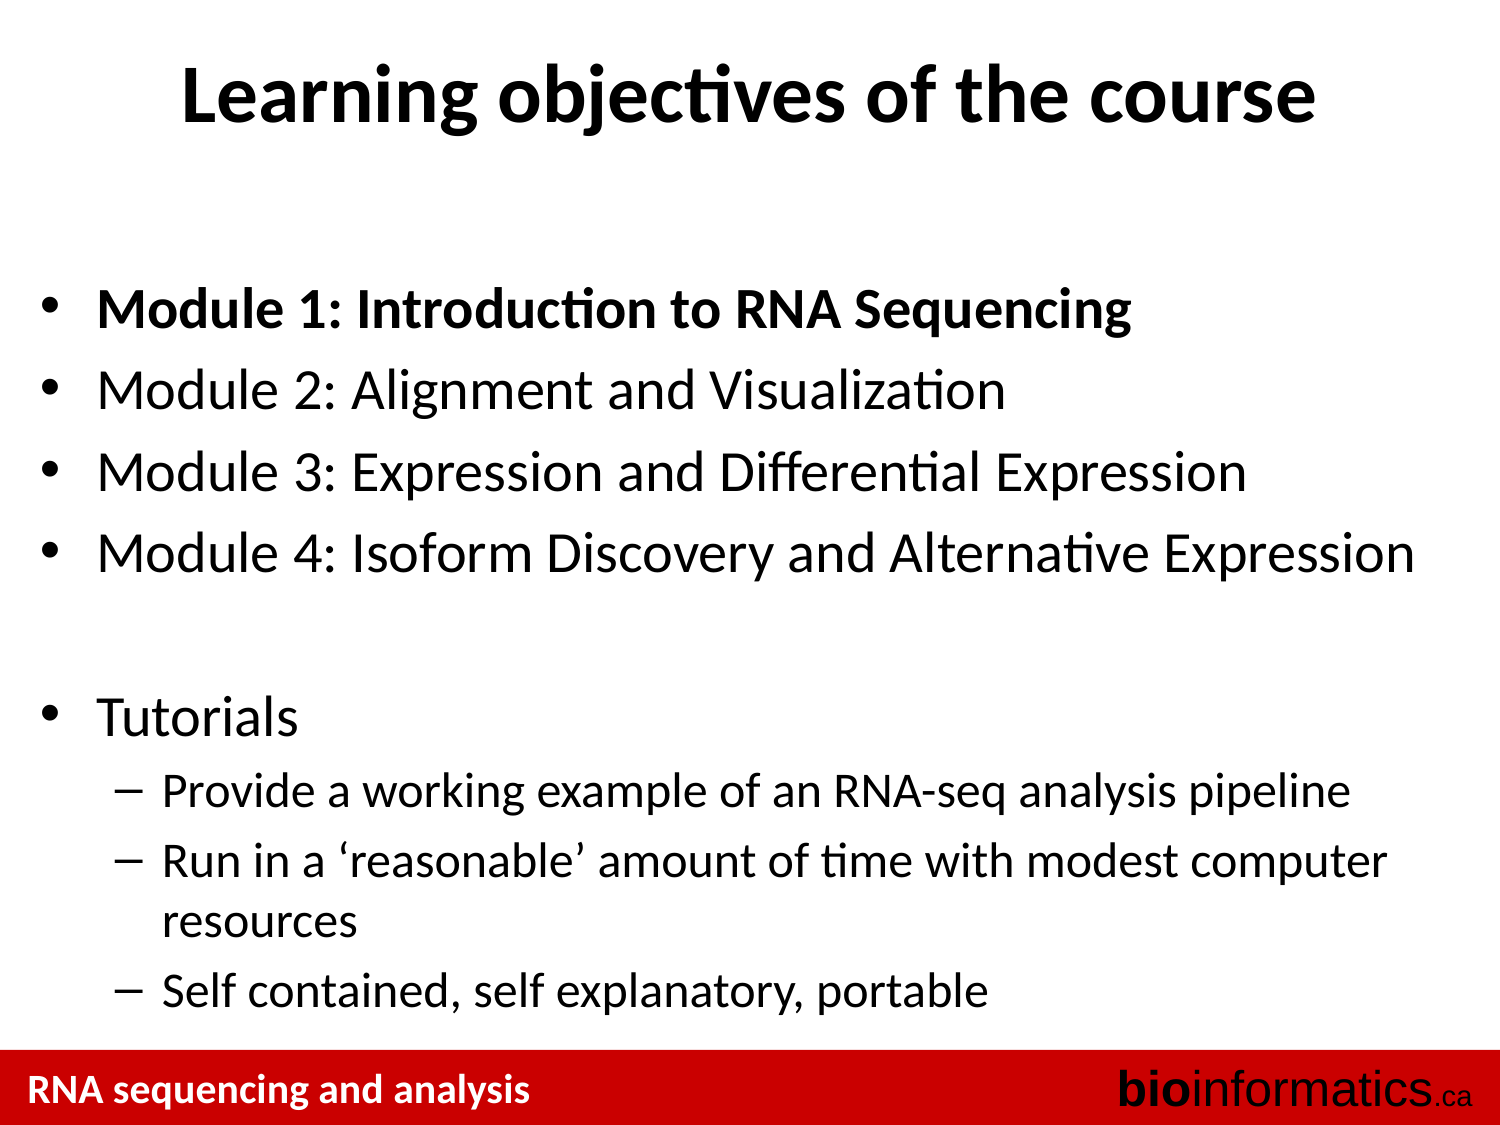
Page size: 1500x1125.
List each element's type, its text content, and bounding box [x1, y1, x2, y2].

title Learning objectives of the course [24, 0, 1475, 184]
list Module 1: Introduction to RNA Sequencing Module 2: Alignment and Visualization Module 3: Expression and Differential Expression Module 4: Isoform Discovery and Alternative Expression Tutorials Provide a working example of an RNA-seq analysis pipeline Run in a ‘reasonable’ amount of time with modest computer resources Self contained, self explanatory, portable [24, 262, 1475, 1038]
